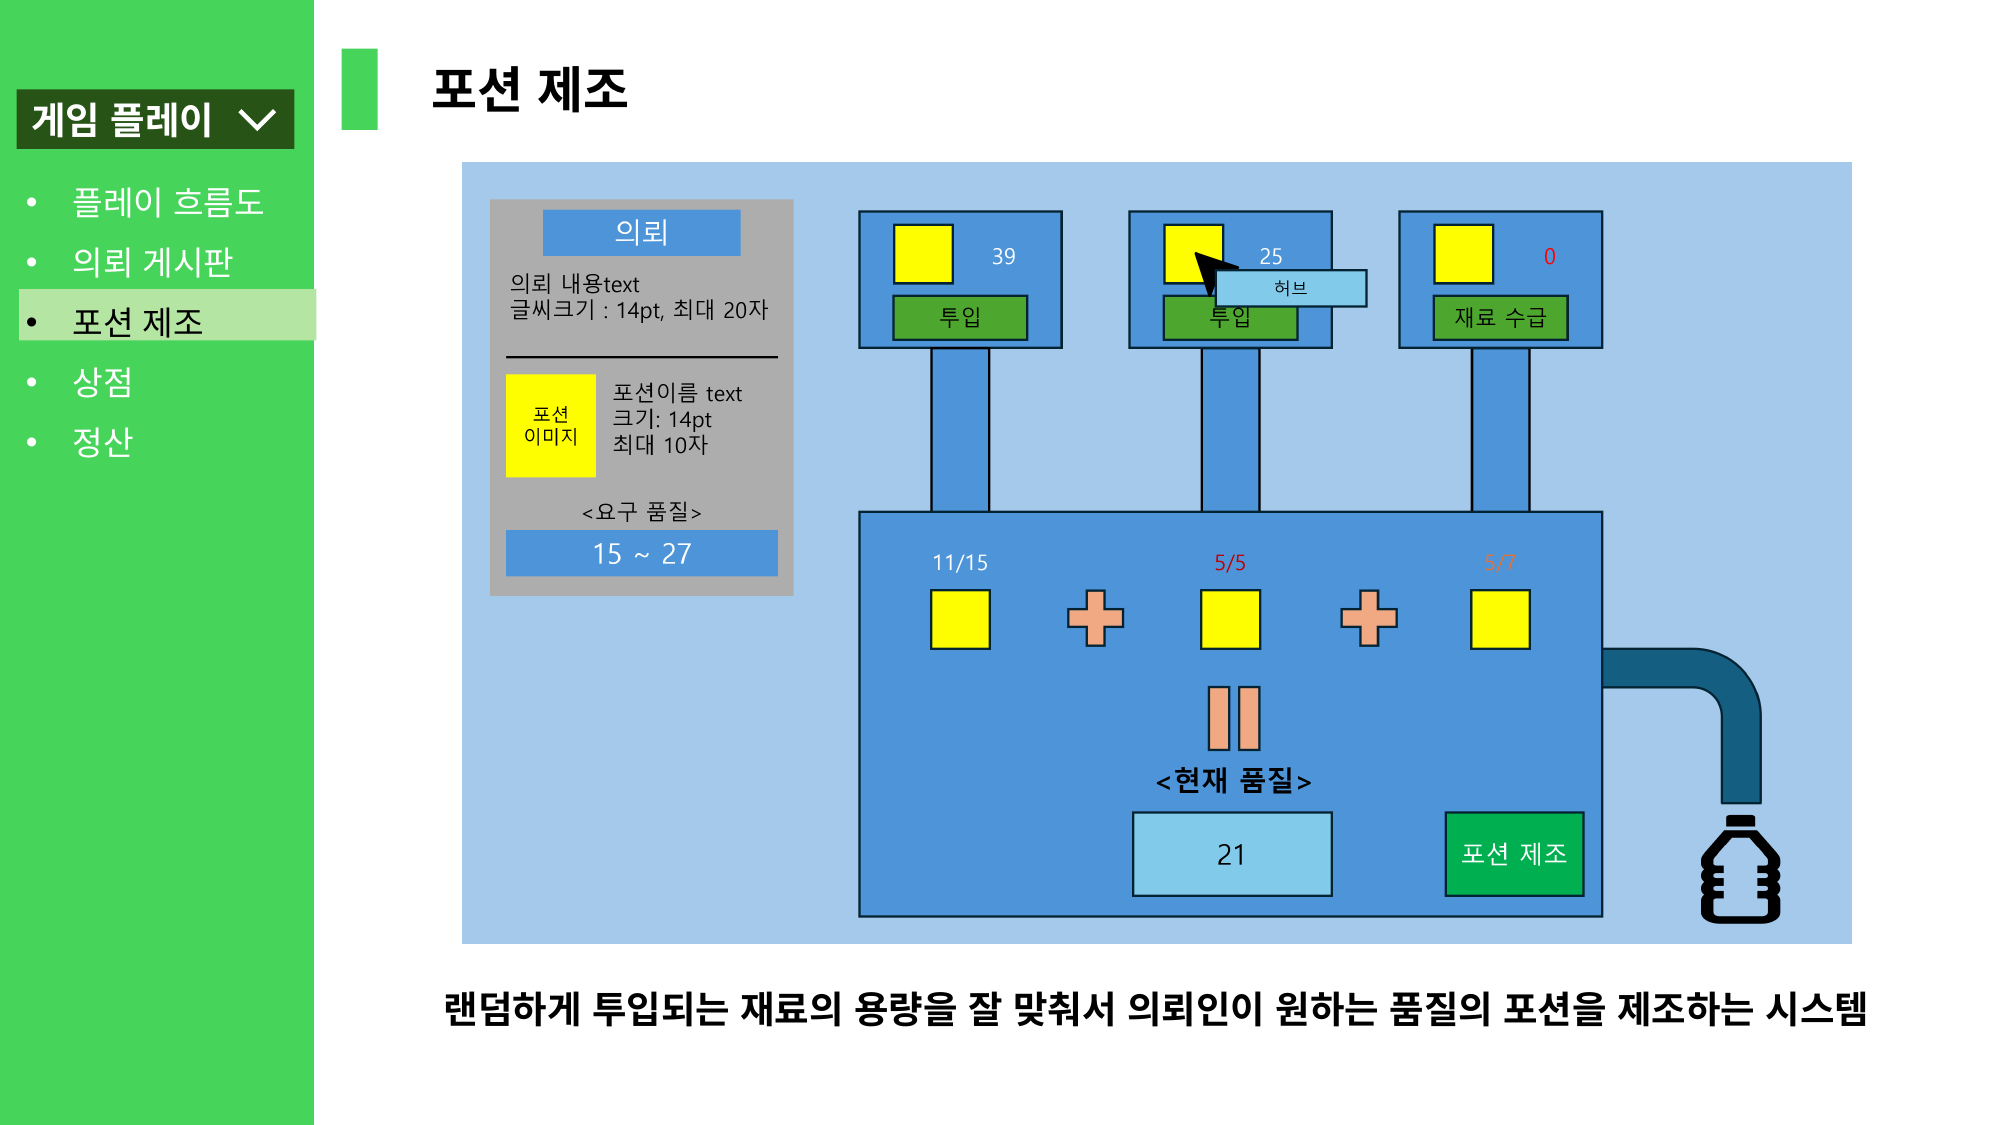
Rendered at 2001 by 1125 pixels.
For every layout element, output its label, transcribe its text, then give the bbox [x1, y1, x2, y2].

text_box 랜덤하게 투입되는 재료의 용량을 잘 맞춰서 의뢰인이 원하는 품질의 포션을 제조하는 시스템 [356, 979, 1958, 1039]
text_box [0, 0, 315, 1125]
text_box 포션 제조 [416, 51, 645, 127]
text_box [340, 47, 379, 131]
text_box [314, 288, 318, 342]
text_box [315, 0, 2000, 1125]
picture [462, 162, 1852, 944]
text_box [236, 106, 279, 134]
text_box 플레이 흐름도 의뢰 게시판 포션 제조 상점 정산 [11, 154, 314, 470]
text_box 게임 플레이 [16, 89, 295, 149]
